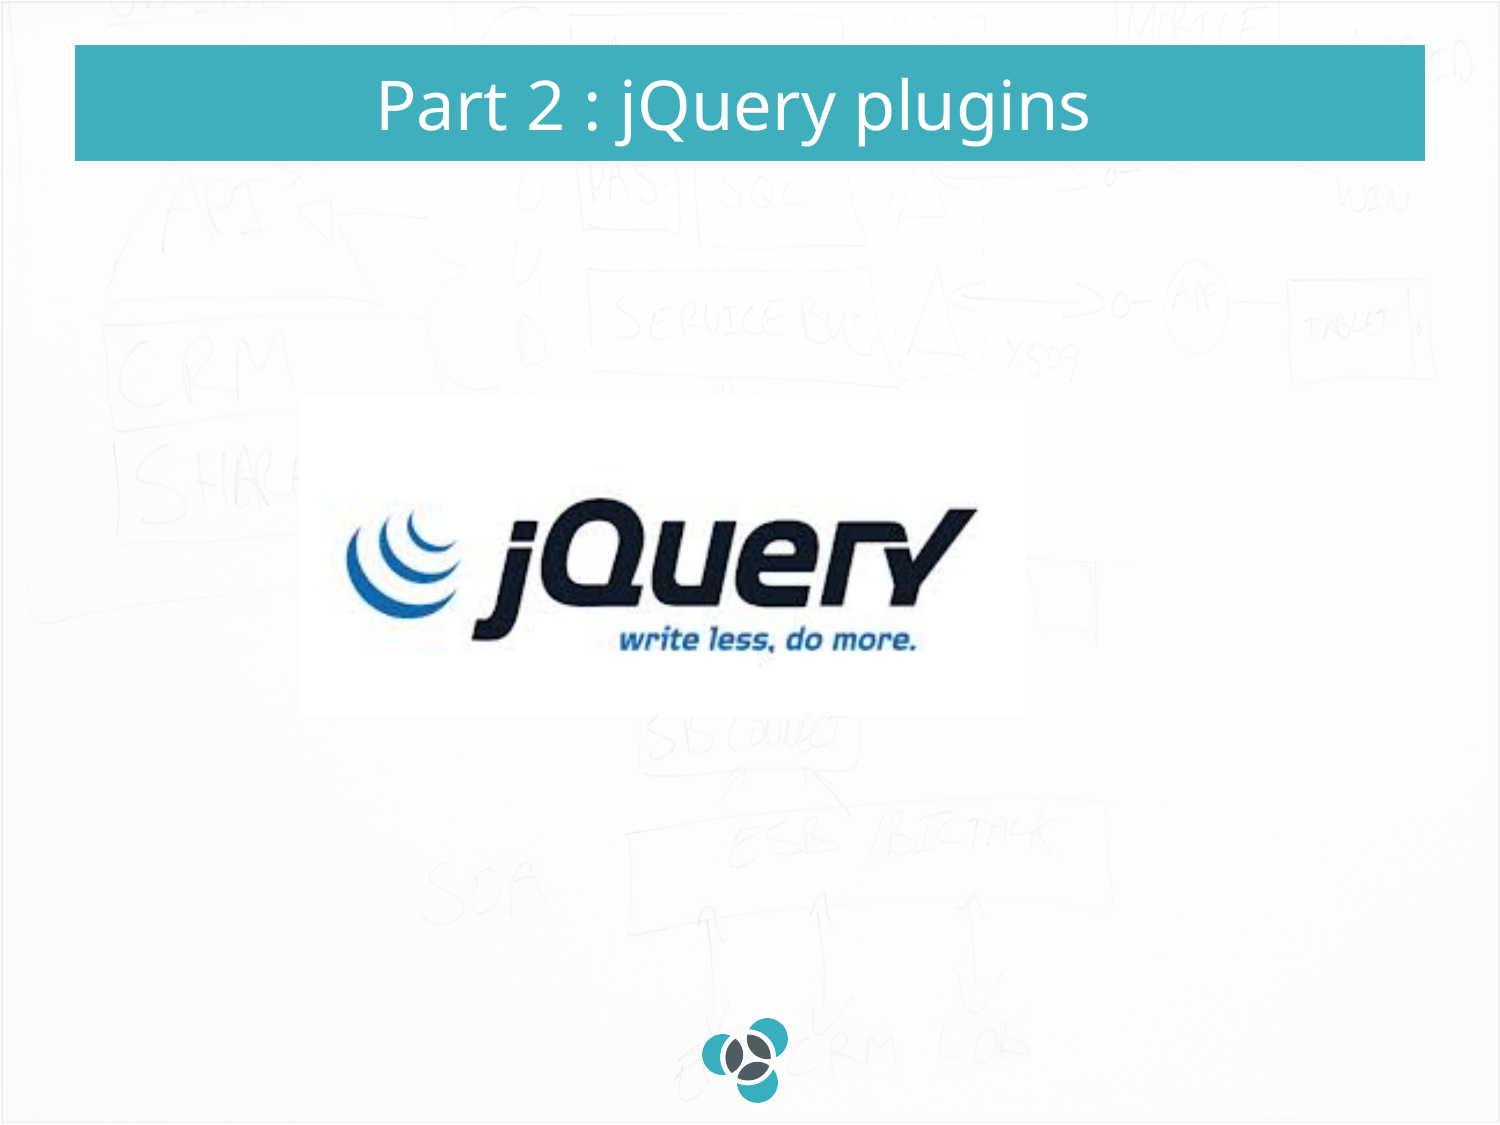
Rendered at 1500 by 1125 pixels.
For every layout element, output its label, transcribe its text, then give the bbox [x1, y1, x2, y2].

picture [702, 1018, 788, 1103]
picture [299, 396, 1026, 717]
title Part 2 : jQuery plugins [75, 45, 1425, 161]
